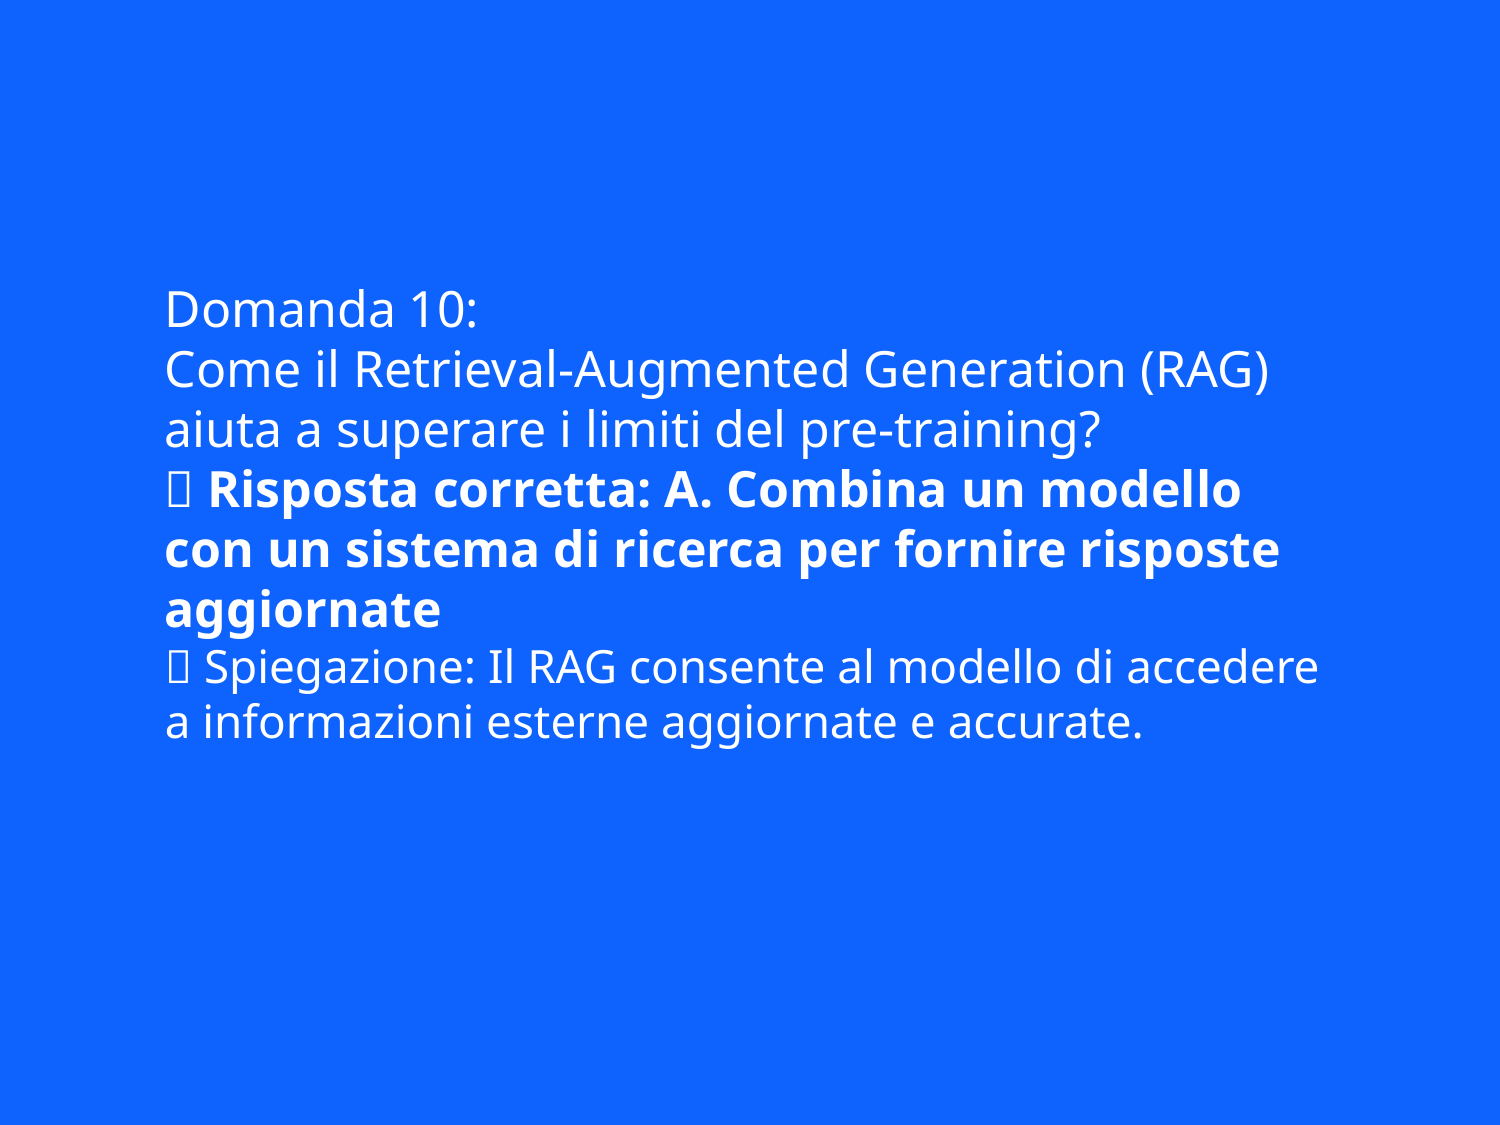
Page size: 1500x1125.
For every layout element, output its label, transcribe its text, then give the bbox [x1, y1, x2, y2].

text_box Domanda 10: Come il Retrieval-Augmented Generation (RAG) aiuta a superare i limiti del pre-training? ✅ Risposta corretta: A. Combina un modello con un sistema di ricerca per fornire risposte aggiornate 📘 Spiegazione: Il RAG consente al modello di accedere a informazioni esterne aggiornate e accurate. [149, 224, 1350, 755]
